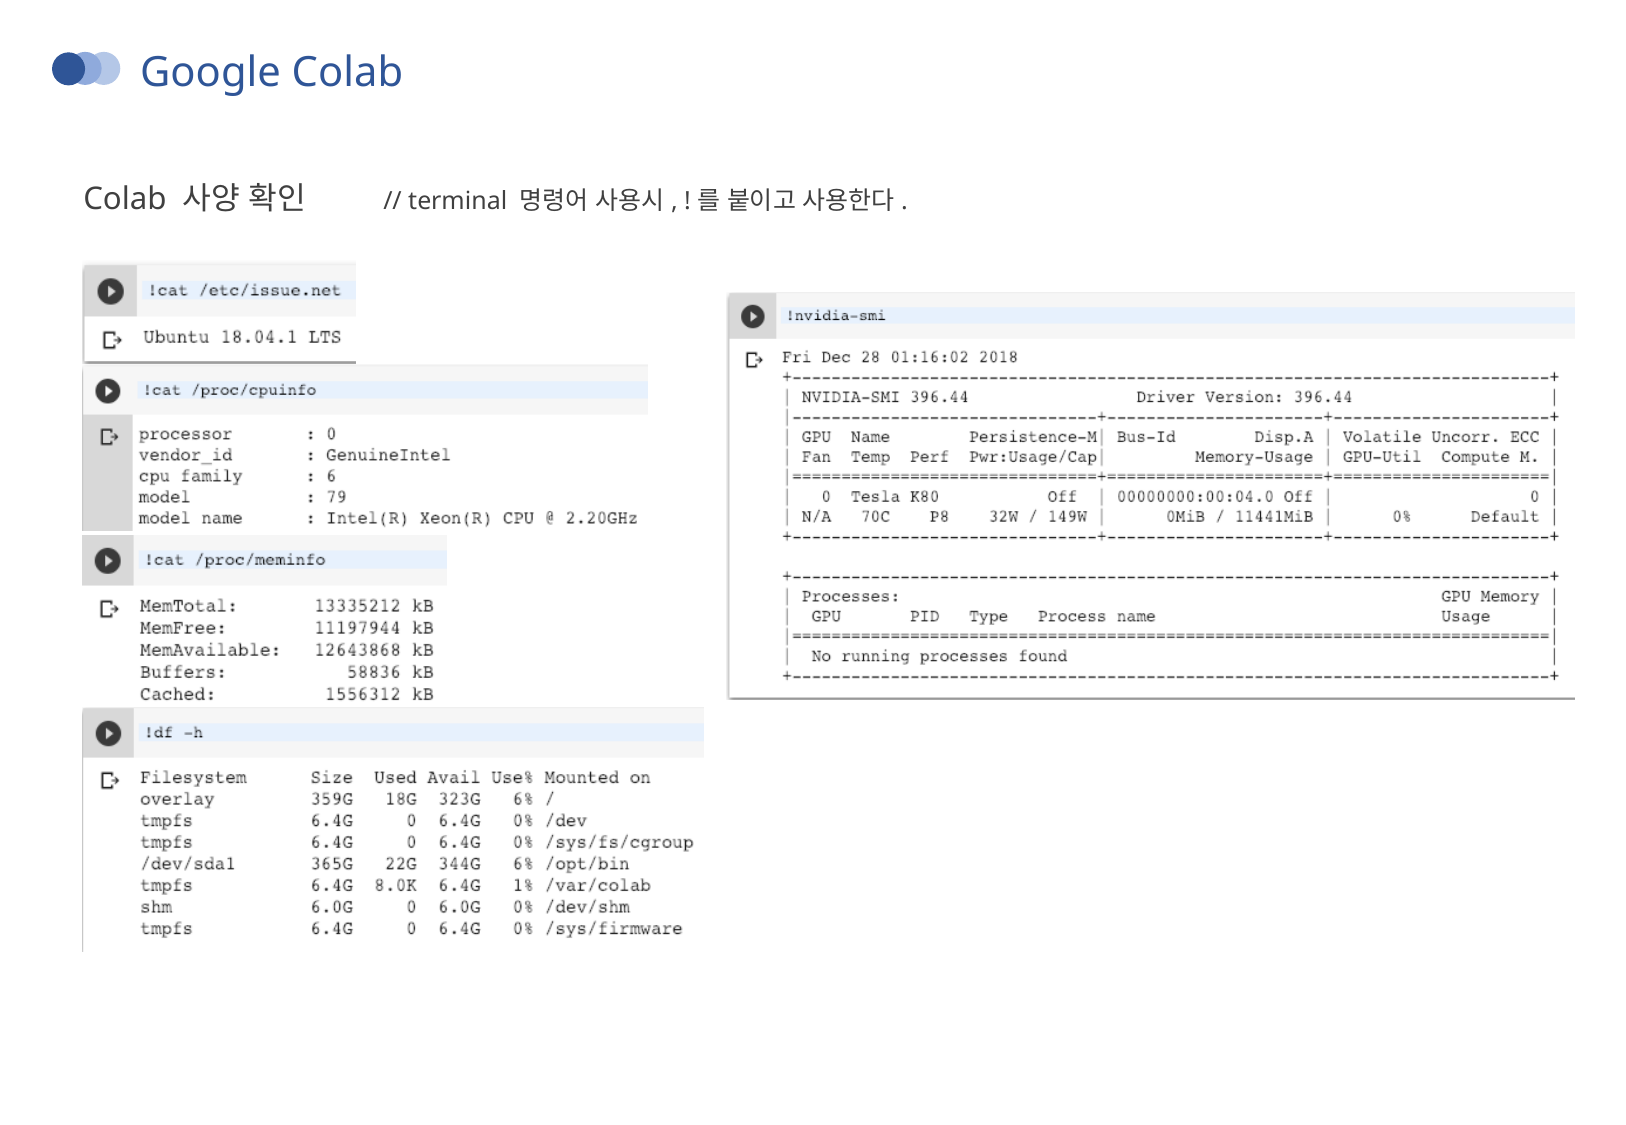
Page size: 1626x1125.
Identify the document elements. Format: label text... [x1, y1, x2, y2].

text_box [95, 50, 122, 86]
text_box Google Colab [125, 37, 912, 103]
picture [82, 260, 648, 531]
picture [726, 292, 1575, 700]
text_box Colab 사양 확인 // terminal 명령어 사용시, !를 붙이고 사용한다. [68, 171, 1066, 224]
picture [82, 707, 704, 952]
text_box [50, 51, 87, 87]
text_box [76, 50, 103, 86]
picture [82, 535, 447, 704]
